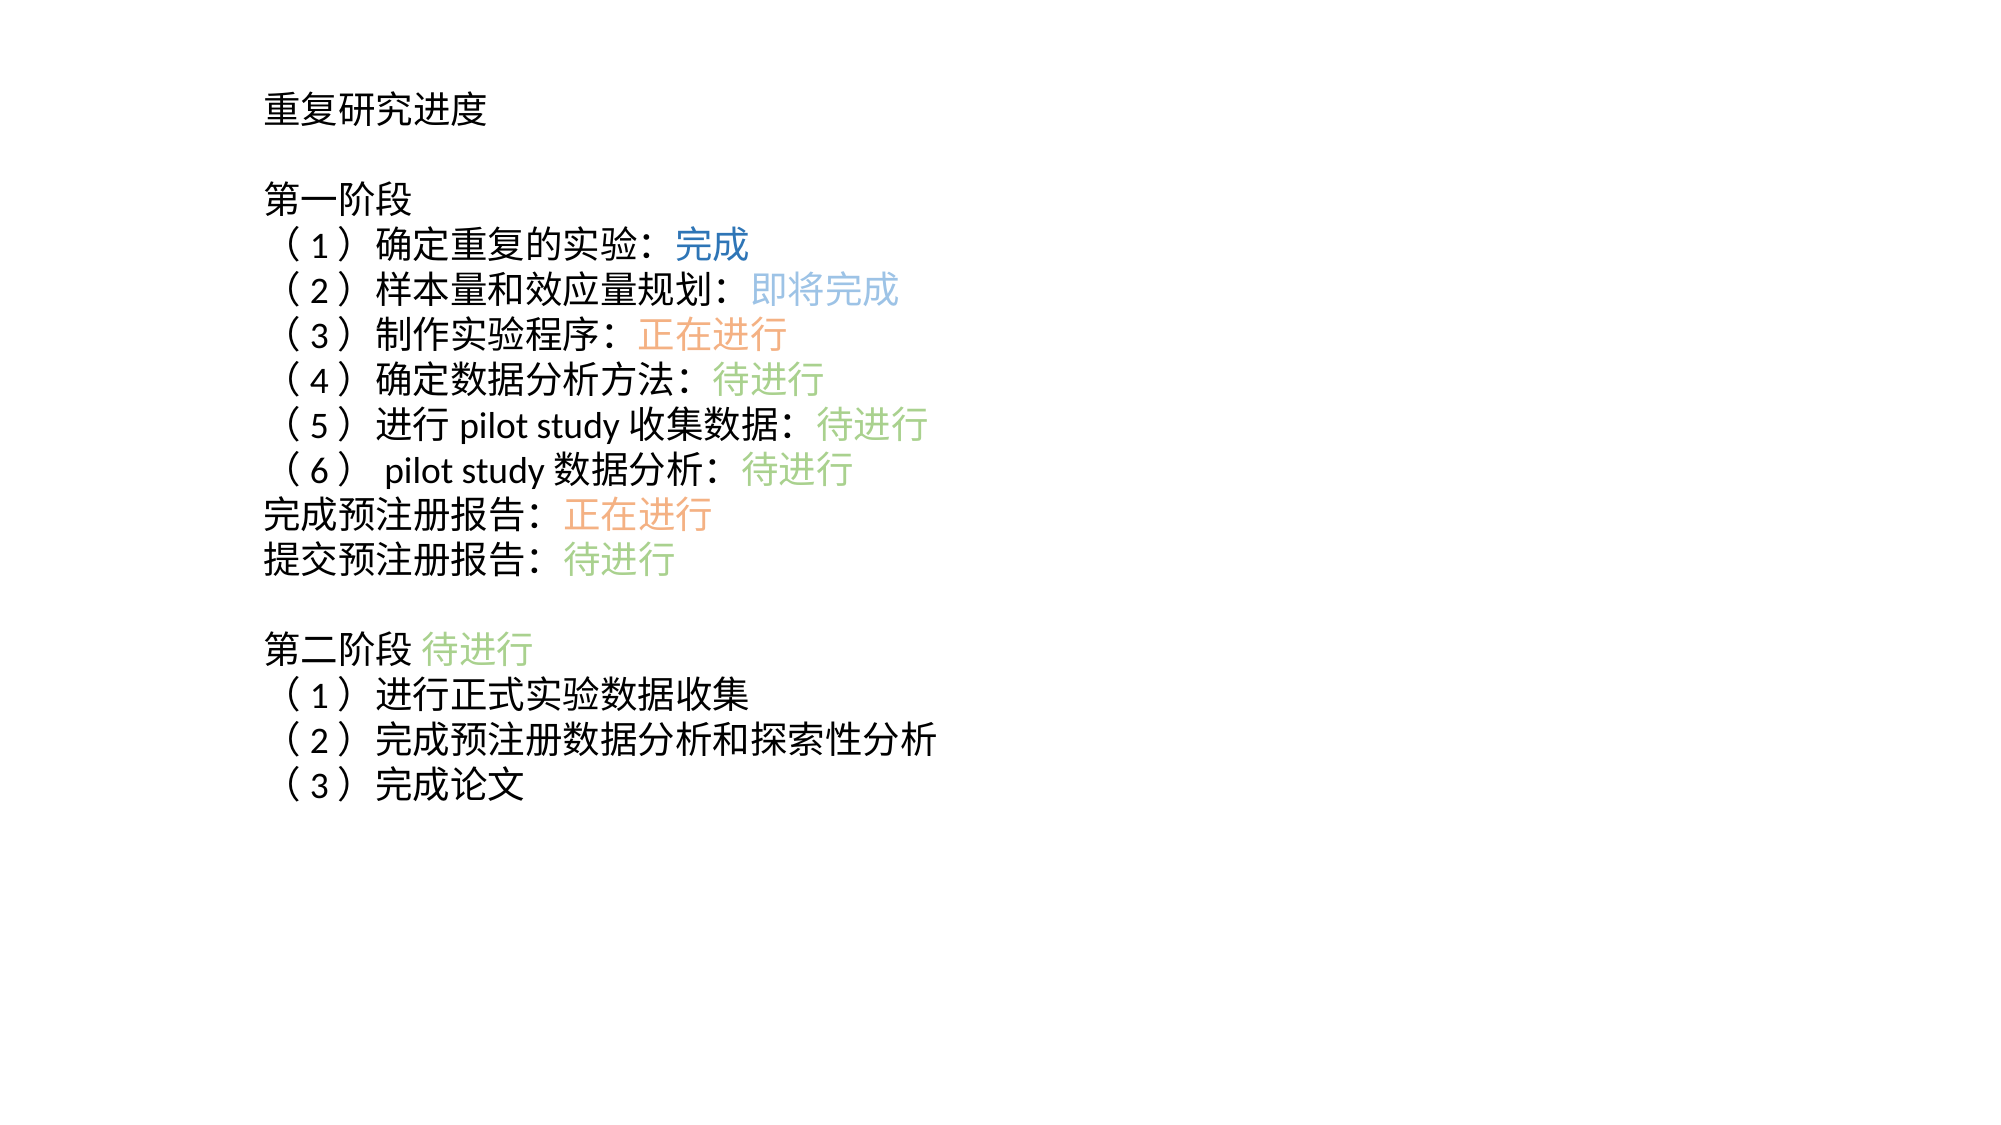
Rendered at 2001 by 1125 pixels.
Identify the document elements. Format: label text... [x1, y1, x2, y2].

text_box 重复研究进度 第一阶段 （1）确定重复的实验：完成 （2）样本量和效应量规划：即将完成 （3）制作实验程序：正在进行 （4）确定数据分析方法：待进行 （5）进行pilot study收集数据：待进行 （6）pilot study数据分析：待进行 完成预注册报告：正在进行 提交预注册报告：待进行 第二阶段 待进行 （1）进行正式实验数据收集 （2）完成预注册数据分析和探索性分析 （3）完成论文 [248, 79, 1092, 859]
